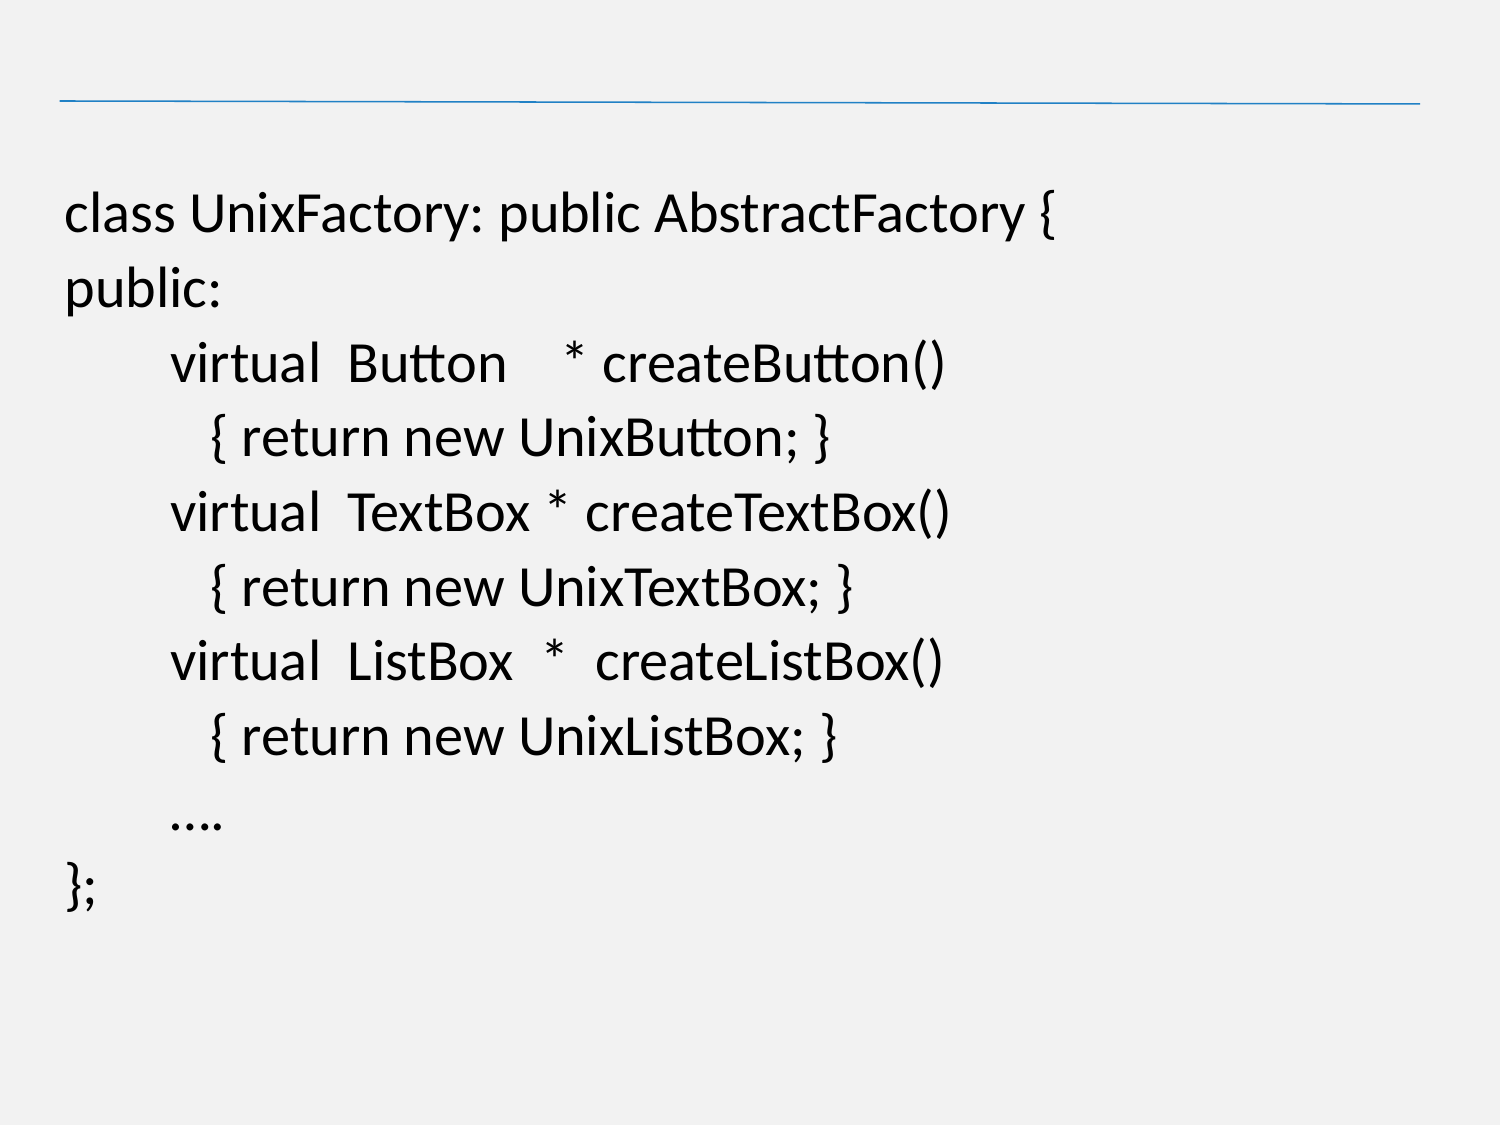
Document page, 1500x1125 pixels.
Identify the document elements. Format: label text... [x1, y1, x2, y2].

list class UnixFactory: public AbstractFactory { public: virtual Button * createButton() { return new UnixButton; } virtual TextBox * createTextBox() { return new UnixTextBox; } virtual ListBox * createListBox() { return new UnixListBox; } …. }; [49, 174, 1451, 1001]
